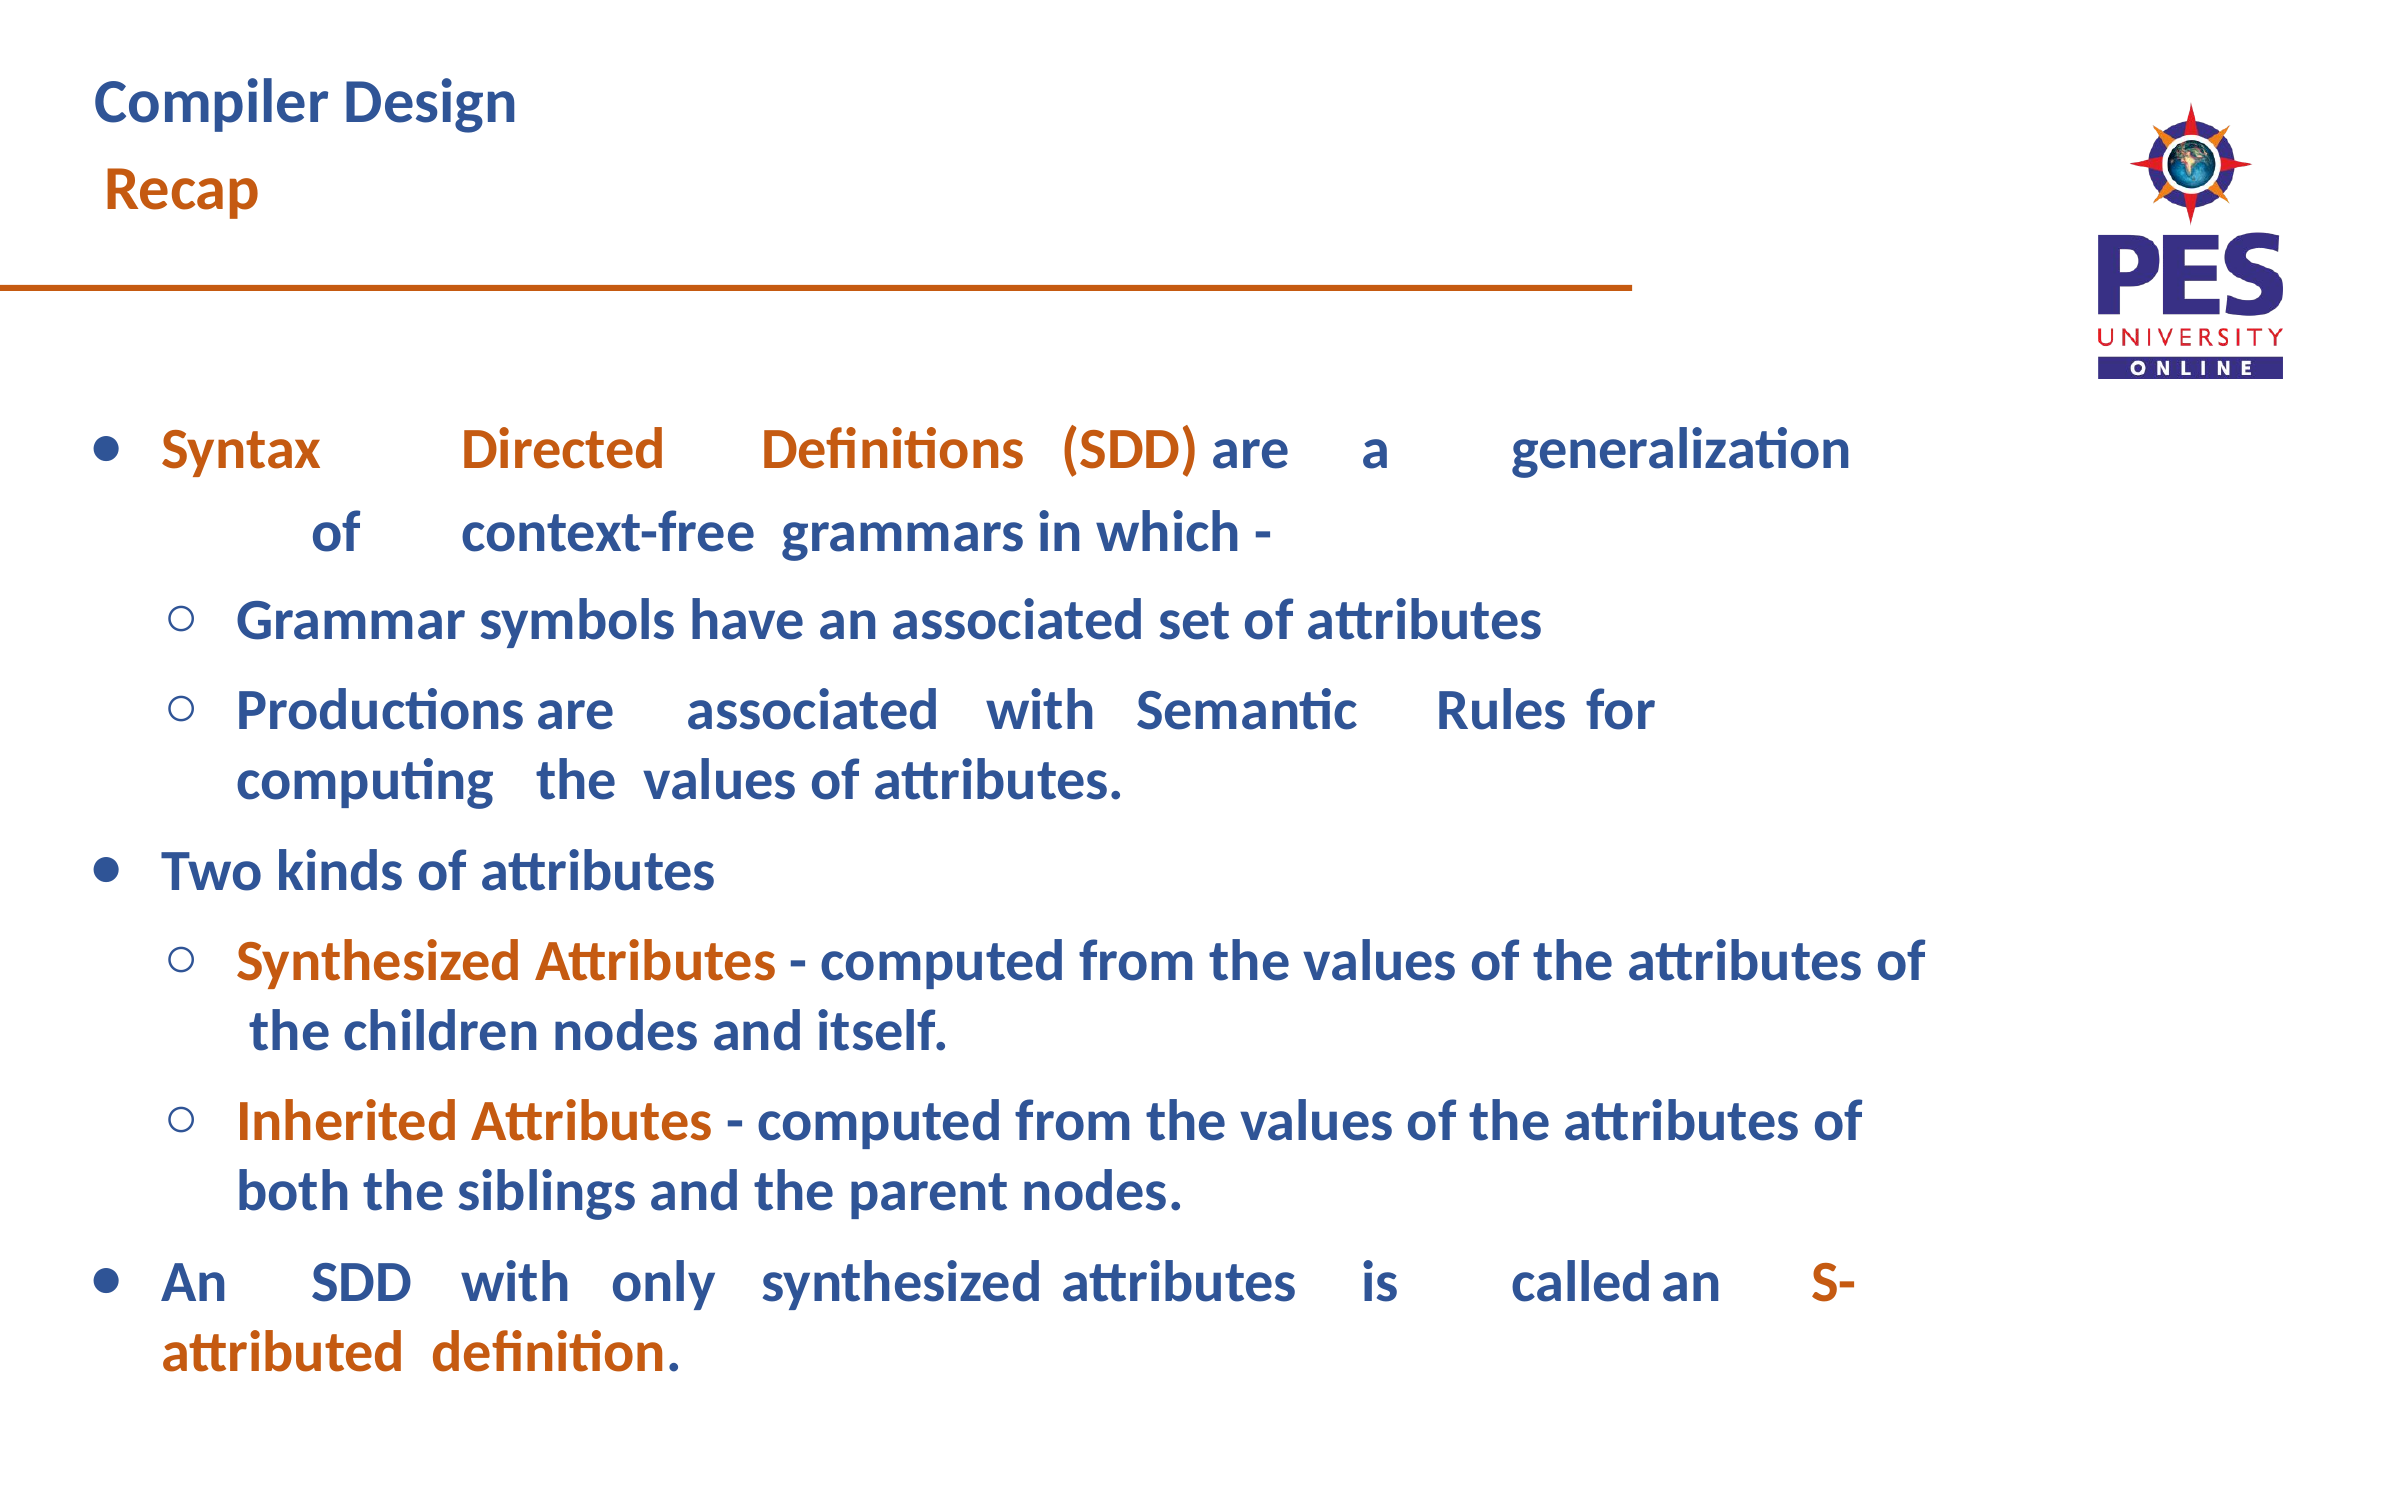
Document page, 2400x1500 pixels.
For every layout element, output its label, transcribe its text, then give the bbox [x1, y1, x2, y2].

picture [2098, 102, 2283, 379]
title Compiler Design Recap [88, 291, 521, 299]
title Compiler Design Recap [88, 46, 521, 284]
text_box [0, 284, 1633, 291]
text_box Syntax Directed Definitions (SDD) are a generalization of context-free grammars in which - Grammar symbols have an associated set of attributes Productions are associated with Semantic Rules for computing the values of attributes. Two kinds of attributes Synthesized Attributes - computed from the values of the attributes of the children nodes and itself. Inherited Attributes - computed from the values of the attributes of both the siblings and the parent nodes. An SDD with only synthesized attributes is called an S-attributed definition. [86, 392, 1940, 1383]
